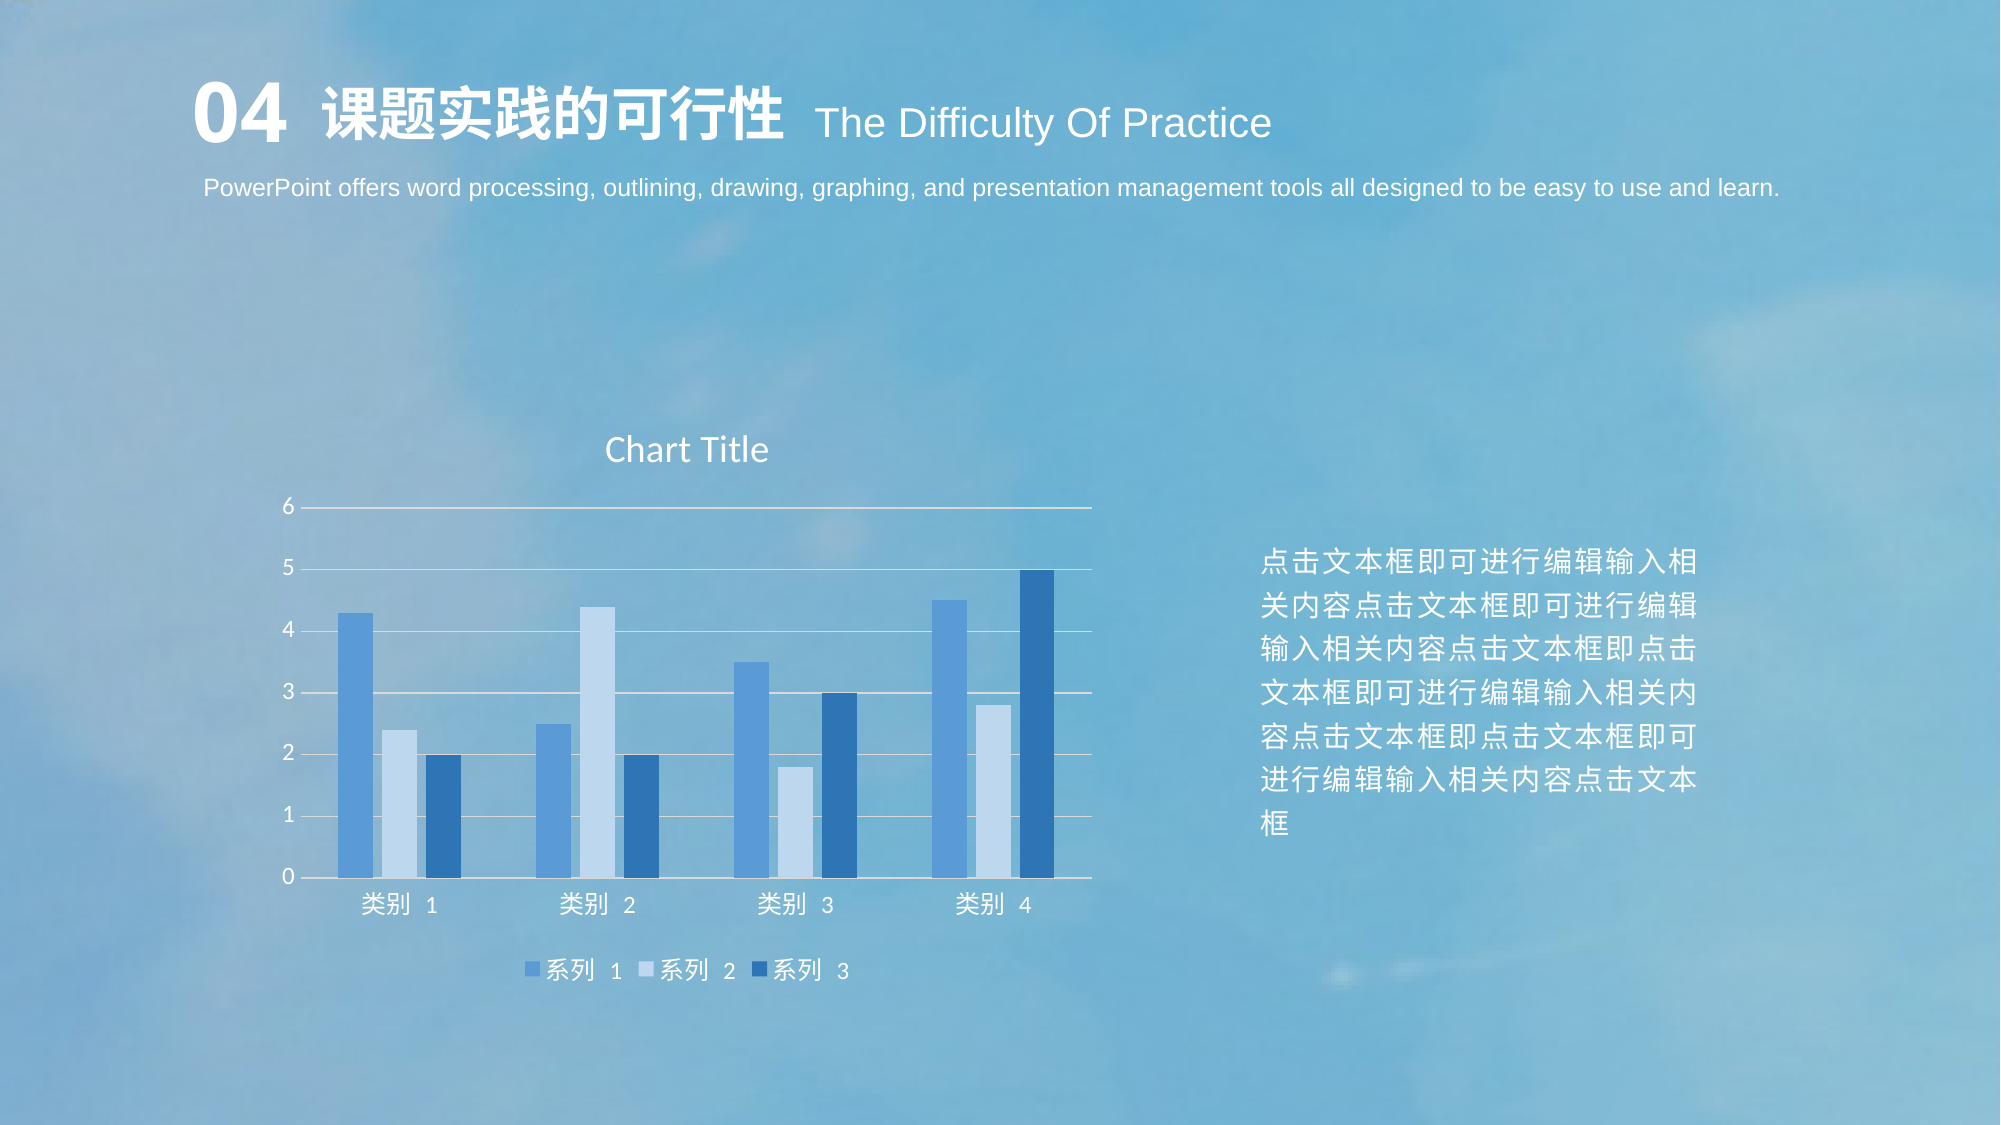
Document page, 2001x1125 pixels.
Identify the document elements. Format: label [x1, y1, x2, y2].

chart [265, 401, 1110, 994]
picture [0, 0, 2000, 1125]
